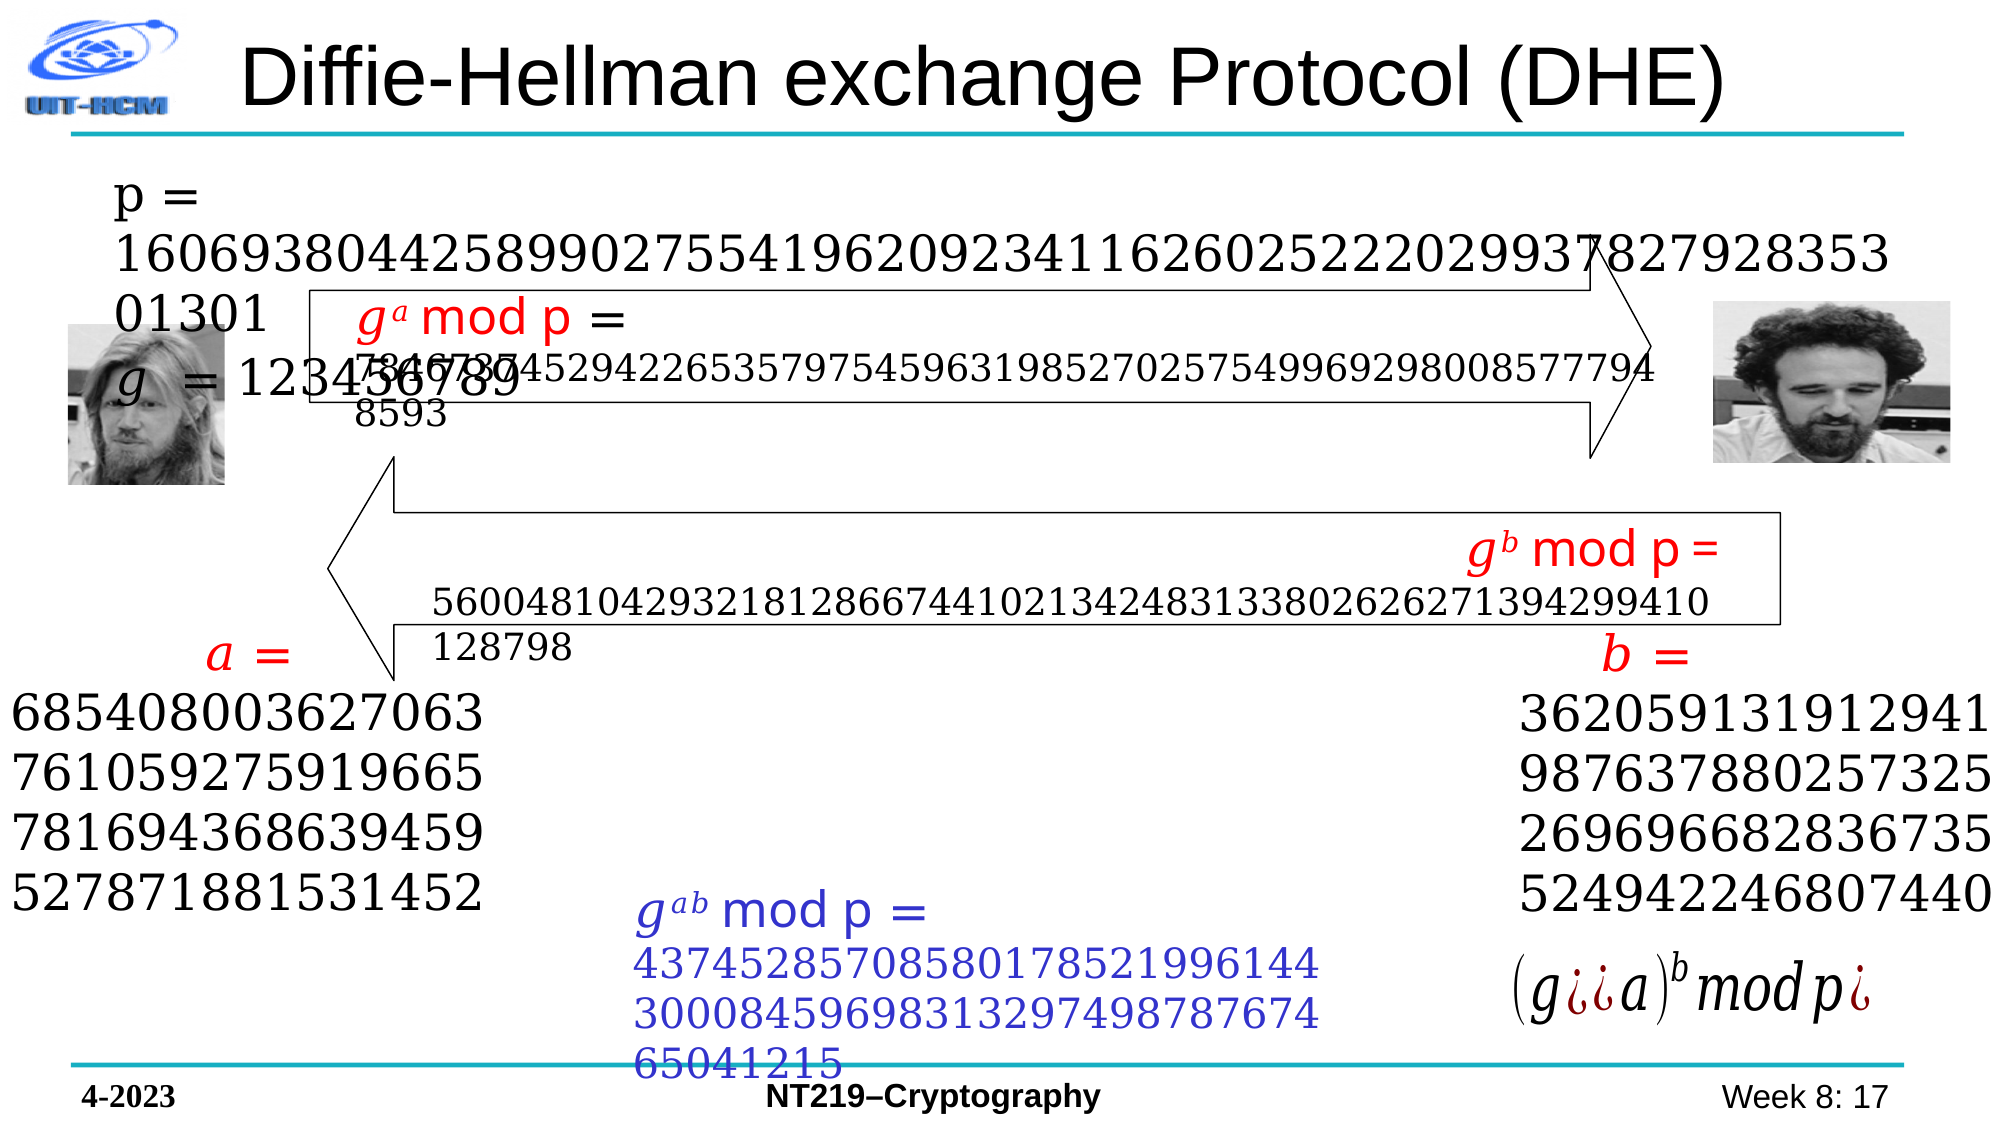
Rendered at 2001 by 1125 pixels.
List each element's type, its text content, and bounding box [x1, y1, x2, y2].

text_box 𝑎 = 685408003627063 761059275919665 781694368639459 527871881531452 [0, 618, 536, 921]
title Diffie-Hellman exchange Protocol (DHE) [224, 0, 1816, 147]
text_box p = 1606938044258990275541962092341162602522202993782792835301301 𝑔 = 123456789 [113, 156, 1915, 406]
text_box [327, 456, 1781, 681]
text_box 𝑏 = 362059131912941 987637880257325 269696682836735 524942246807440 [1517, 619, 2000, 922]
text_box 𝑔𝑏 mod p = 560048104293218128667441021342483133802626271394299410128798 [426, 514, 1721, 668]
text_box 𝑔𝑎𝑏 mod p = 437452857085801785219961443000845969831329749878767465041215 [628, 875, 1332, 1088]
text_box 𝑔𝑎 mod p = 78467374529422653579754596319852702575499692980085777948593 [349, 282, 1680, 435]
text_box [1590, 435, 1603, 459]
picture [7, 8, 197, 125]
text_box [1713, 301, 1951, 463]
text_box [67, 324, 225, 485]
